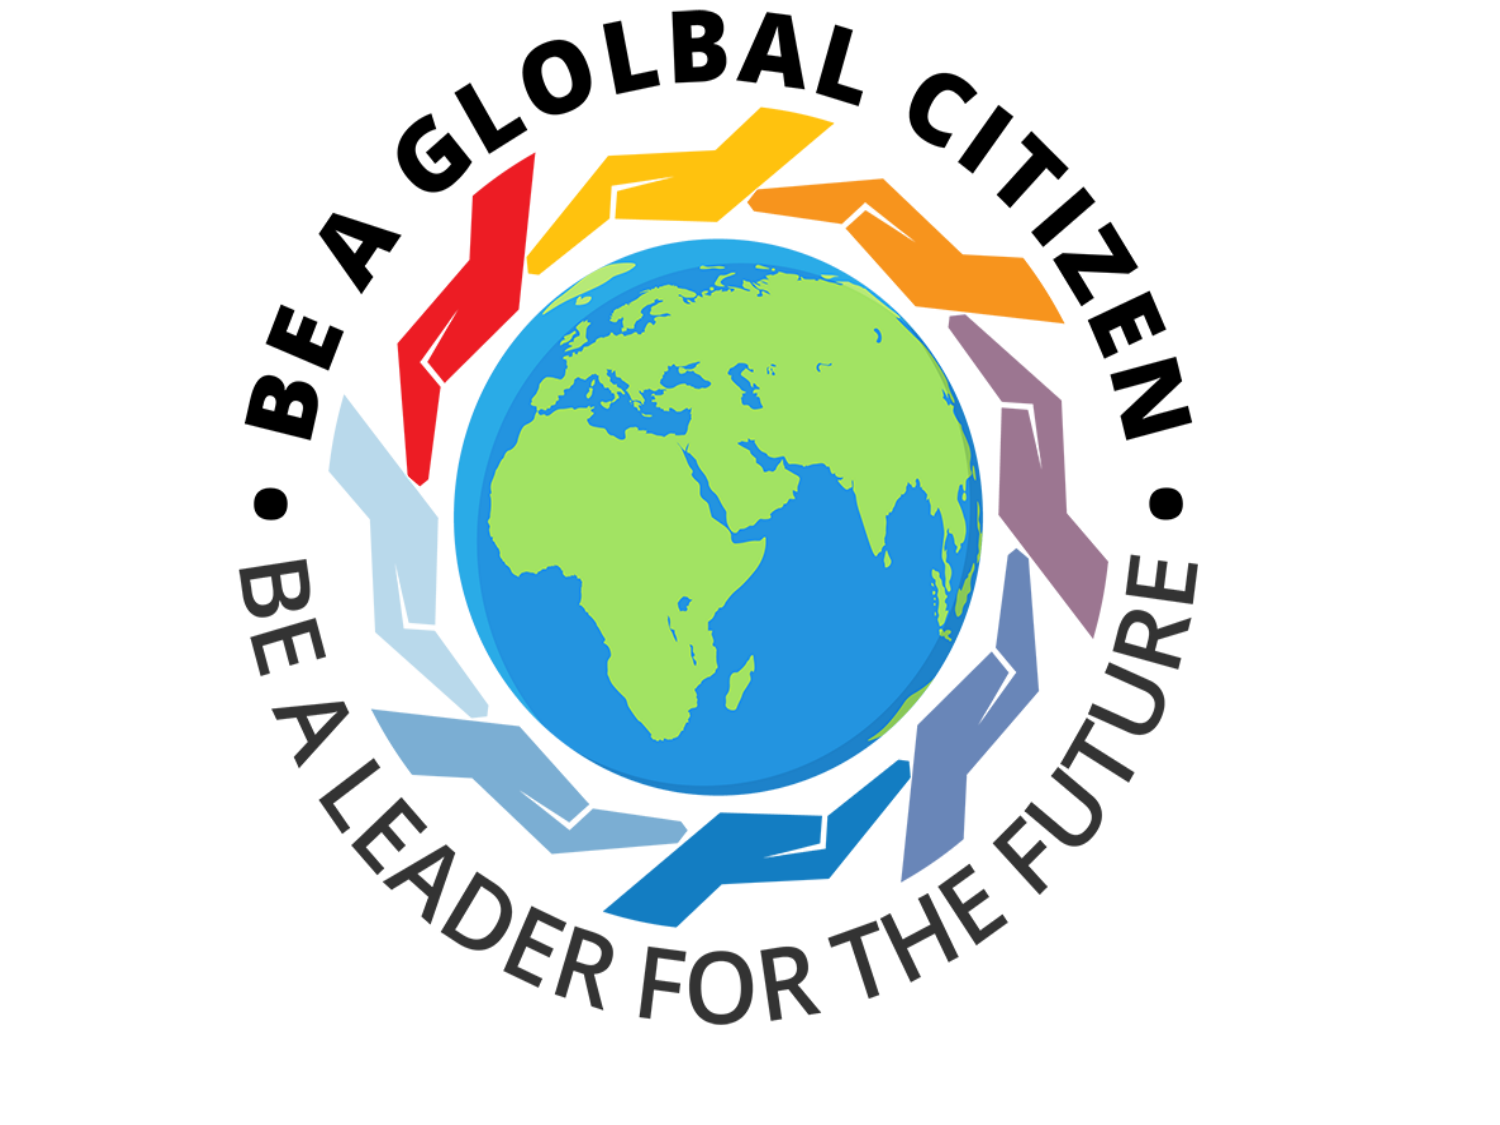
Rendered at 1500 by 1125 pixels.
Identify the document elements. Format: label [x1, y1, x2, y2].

list [212, 0, 1226, 1052]
